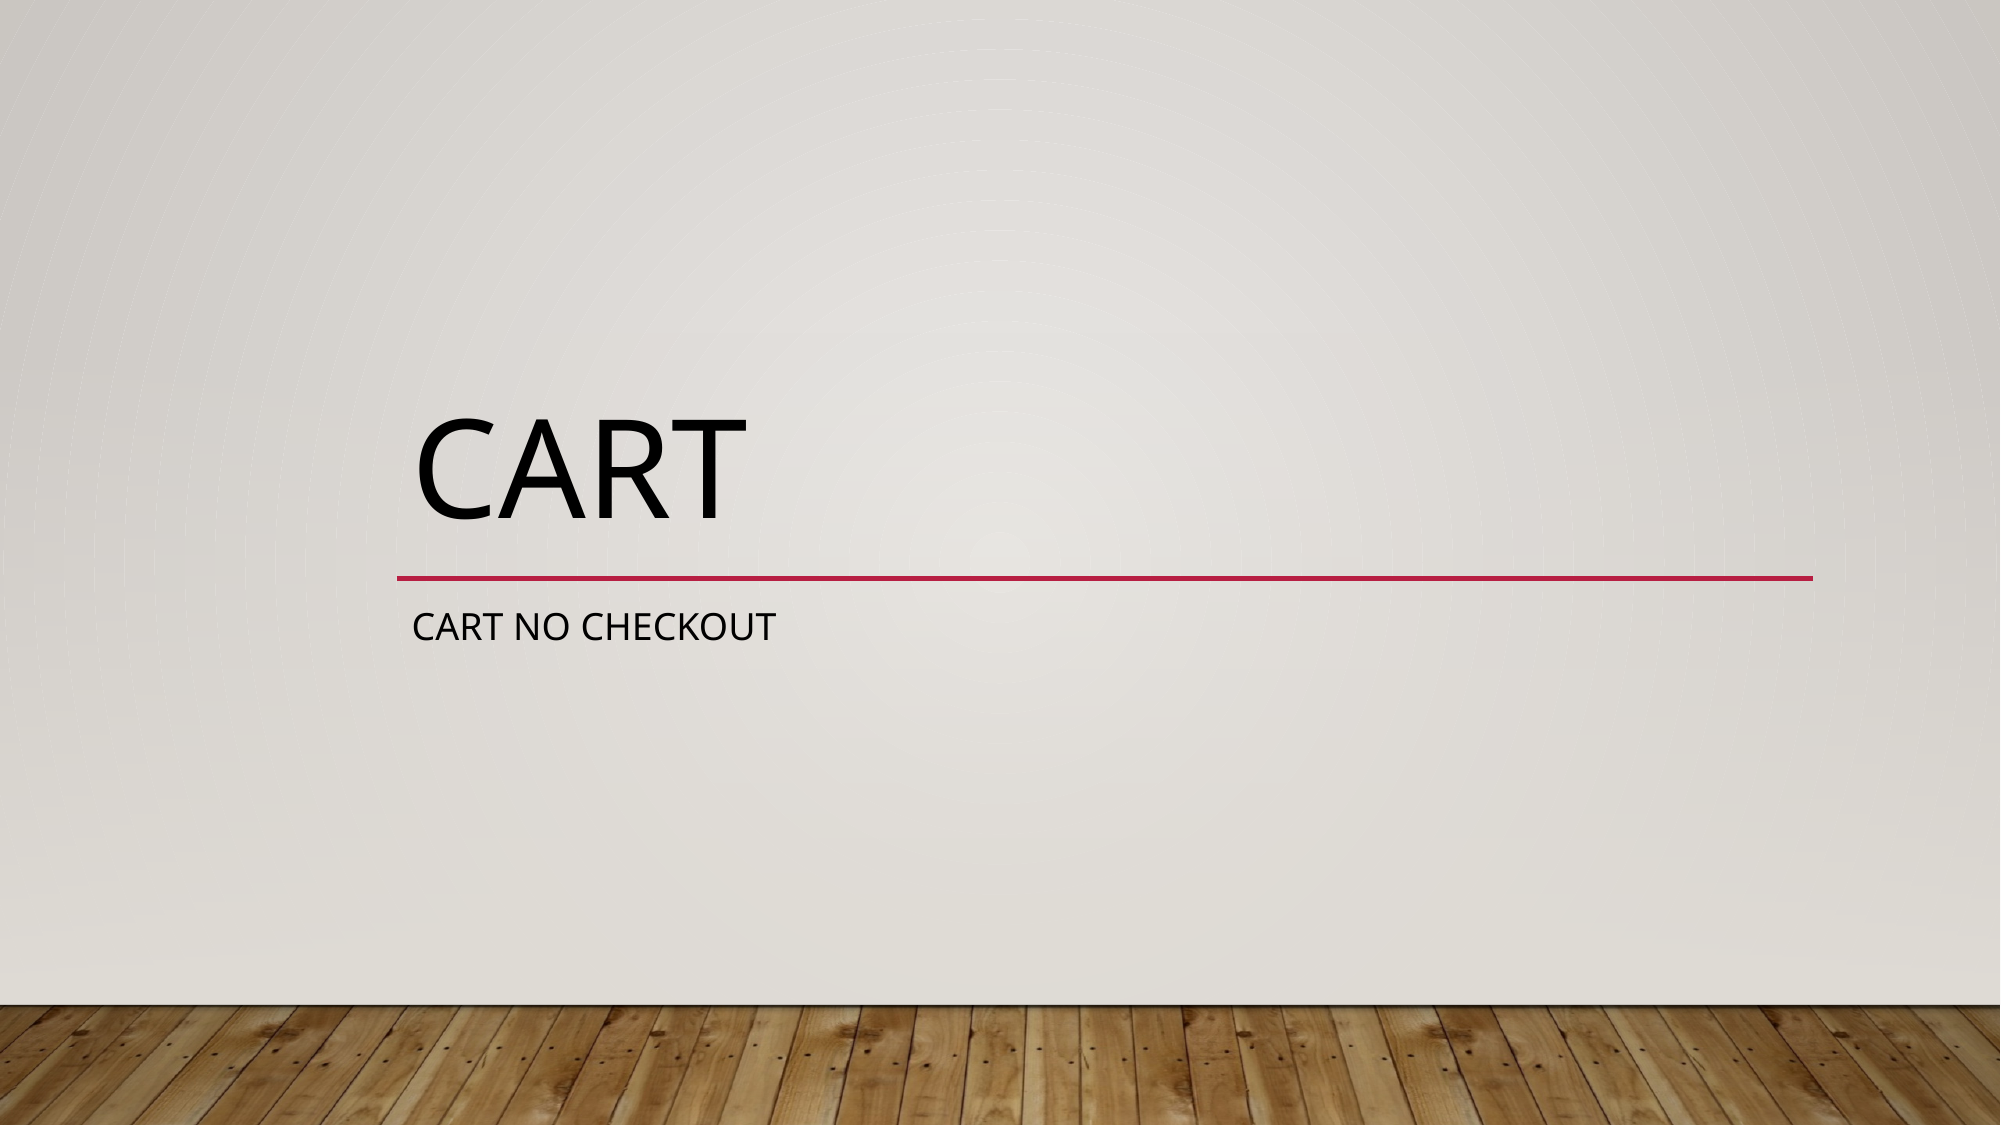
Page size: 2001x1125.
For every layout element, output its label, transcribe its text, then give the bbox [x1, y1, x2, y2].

subtitle Cart no Checkout [396, 579, 1814, 740]
picture [0, 1005, 2000, 1125]
title Cart [396, 131, 1814, 549]
